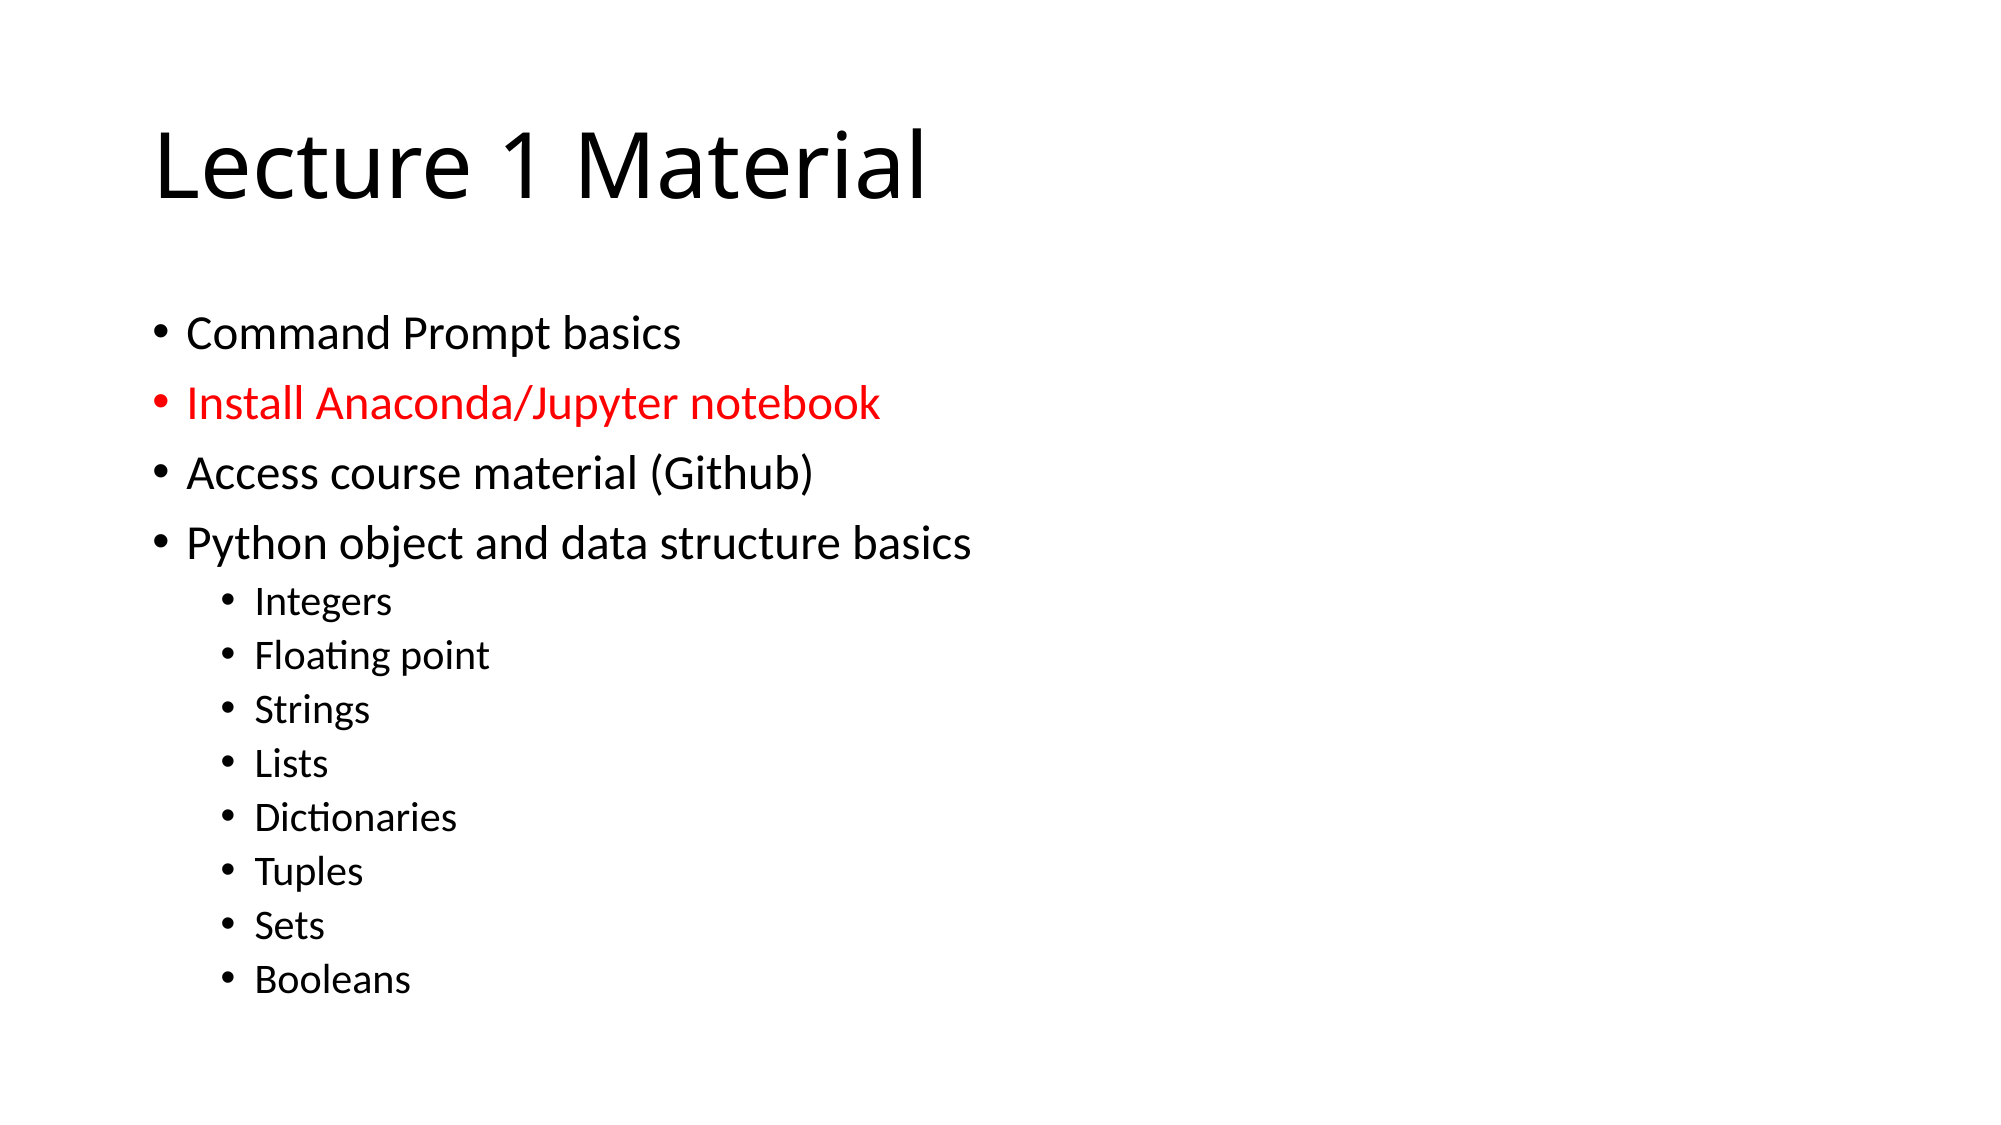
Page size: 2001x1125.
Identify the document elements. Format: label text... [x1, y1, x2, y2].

title Lecture 1 Material [137, 59, 1863, 278]
list Command Prompt basics Install Anaconda/Jupyter notebook Access course material (Github) Python object and data structure basics Integers Floating point Strings Lists Dictionaries Tuples Sets Booleans [137, 299, 1863, 1014]
